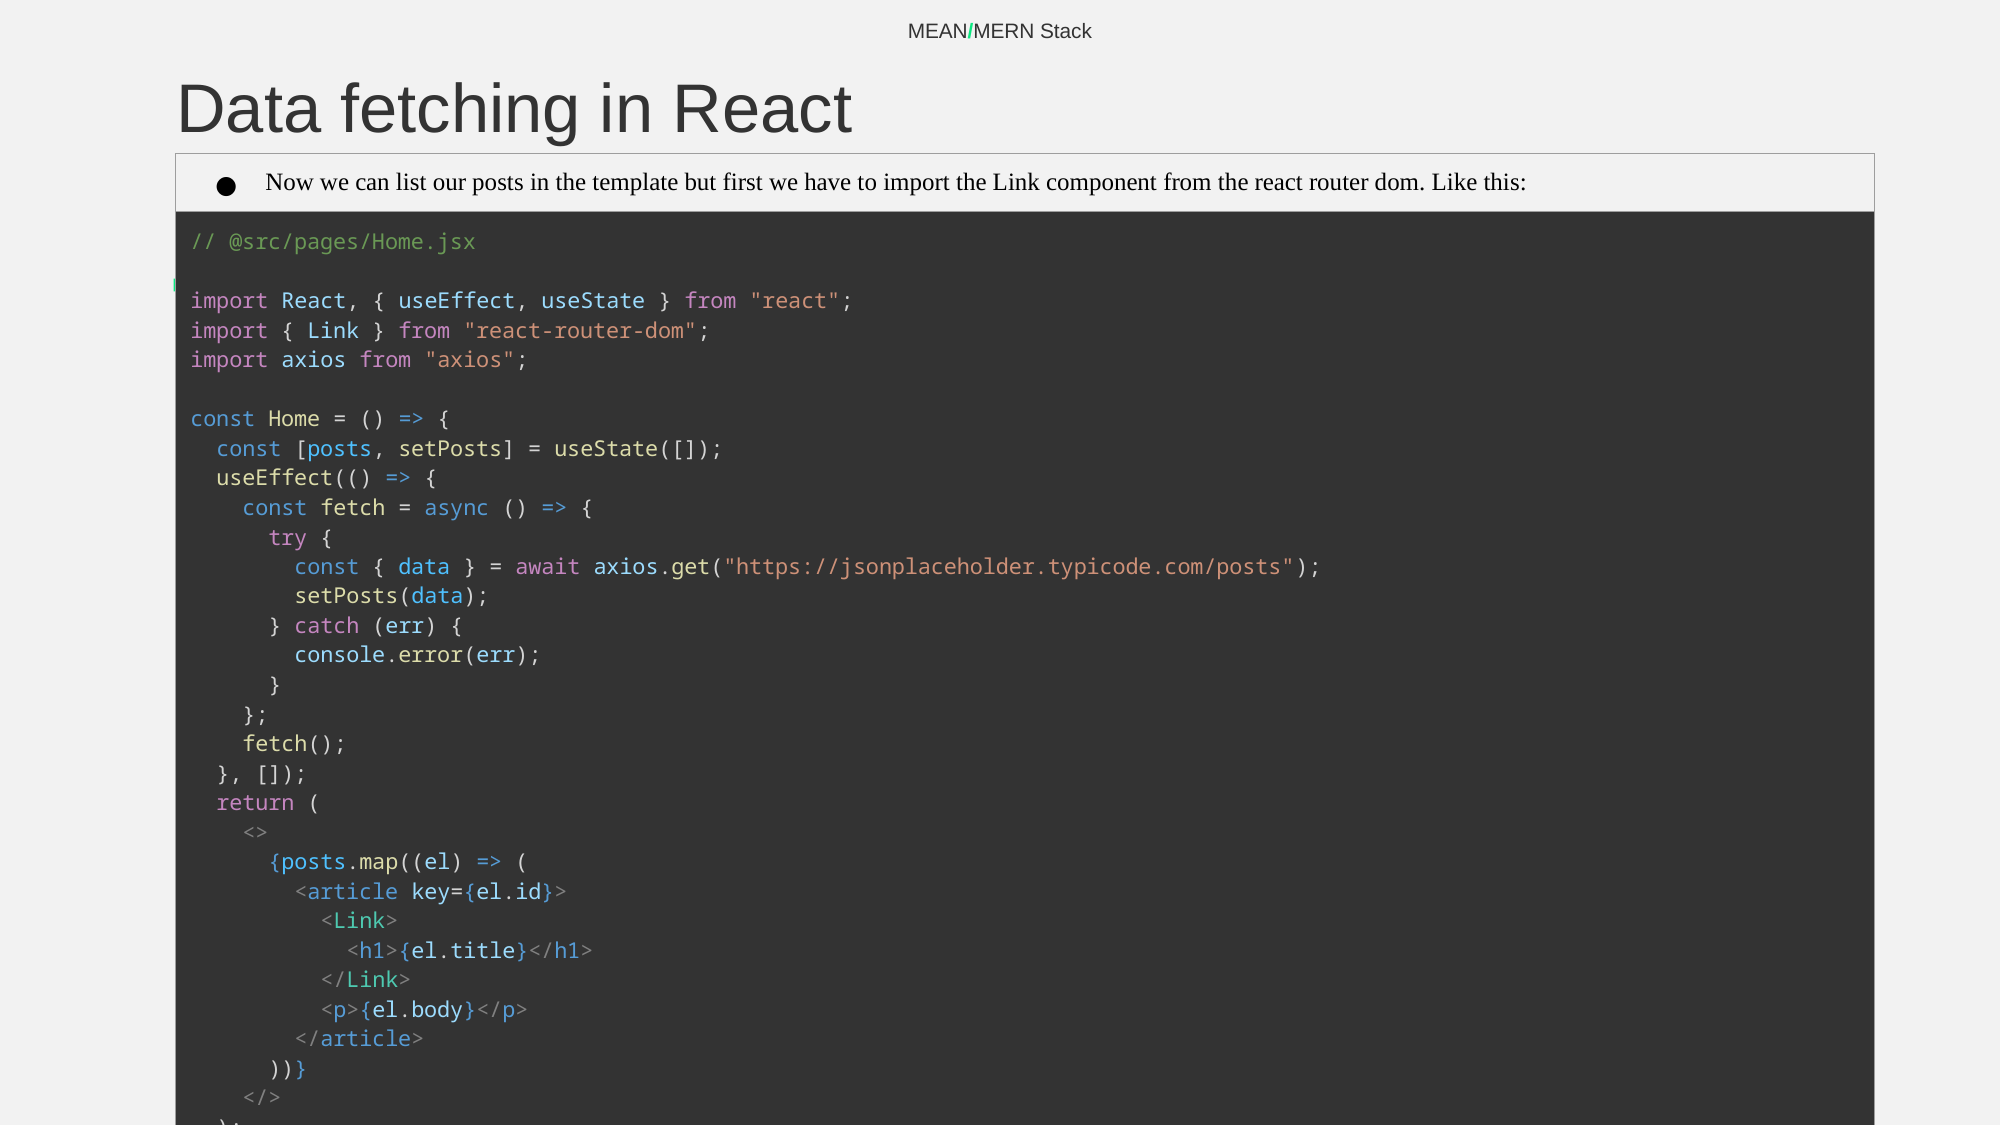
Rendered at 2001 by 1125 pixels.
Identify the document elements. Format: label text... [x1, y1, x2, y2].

title Data fetching in React [161, 38, 1812, 154]
table_header Now we can list our posts in the template but first we have to import the Link component from the react router dom. Like this: [176, 154, 1874, 211]
footer MEAN/MERN Stack [662, 0, 1338, 60]
table_cell // @src/pages/Home.jsx import React, { useEffect, useState } from "react"; import { Link } from "react-router-dom"; import axios from "axios"; const Home = () => { const [posts, setPosts] = useState([]); useEffect(() => { const fetch = async () => { try { const { data } = await axios.get("https://jsonplaceholder.typicode.com/posts"); setPosts(data); } catch (err) { console.error(err); } }; fetch(); }, []); return ( <> {posts.map((el) => ( <article key={el.id}> <Link> <h1>{el.title}</h1> </Link> <p>{el.body}</p> </article> ))} </> ); }; export default Home; [176, 212, 1874, 1125]
